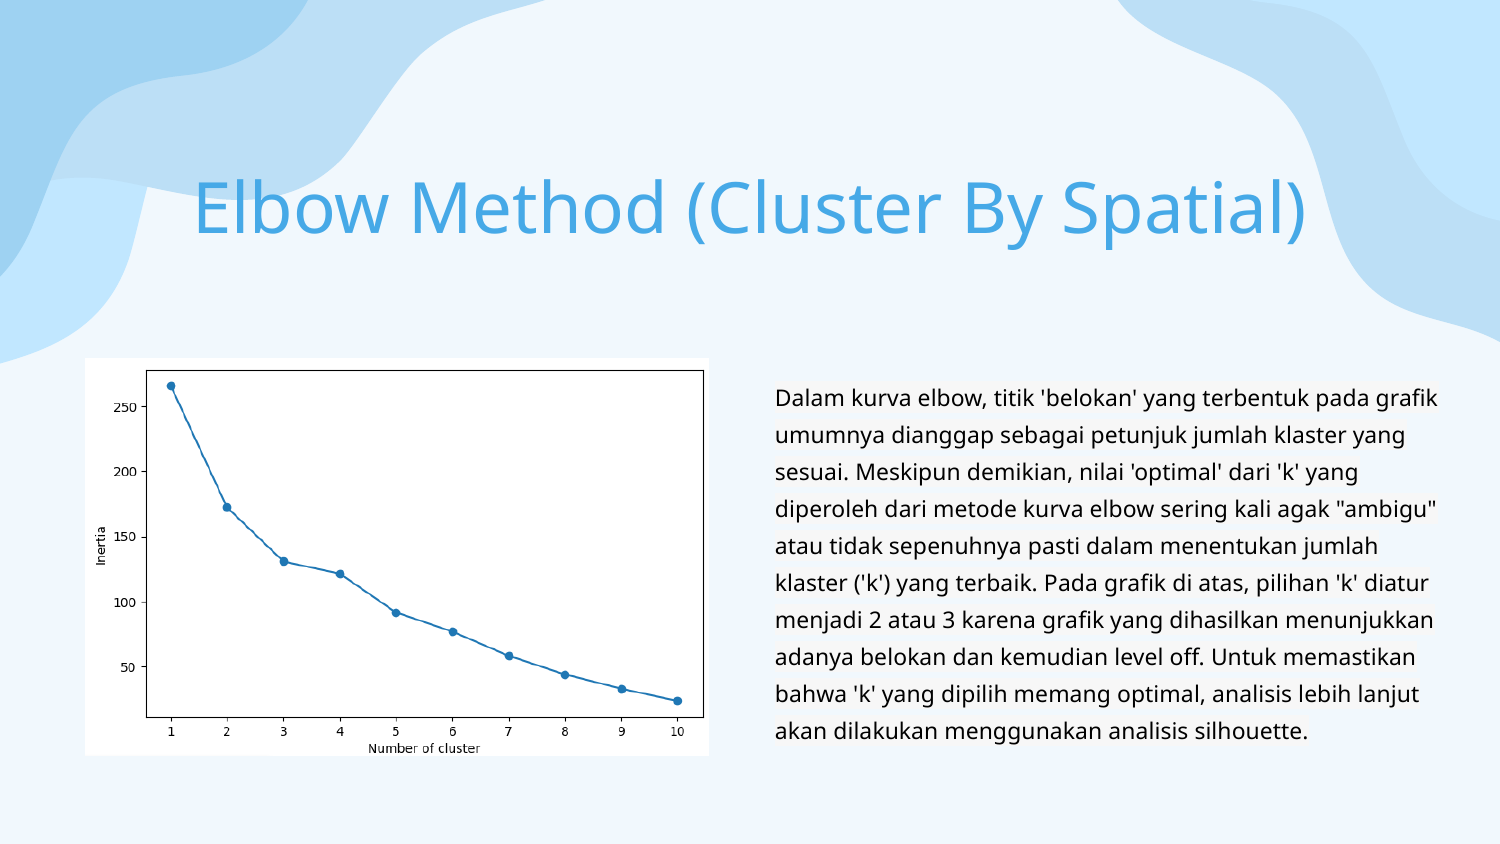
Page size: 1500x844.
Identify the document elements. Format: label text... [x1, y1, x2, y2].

title Elbow Method (Cluster By Spatial) [105, 158, 1395, 253]
picture [84, 358, 710, 757]
text_box Dalam kurva elbow, titik 'belokan' yang terbentuk pada grafik umumnya dianggap sebagai petunjuk jumlah klaster yang sesuai. Meskipun demikian, nilai 'optimal' dari 'k' yang diperoleh dari metode kurva elbow sering kali agak "ambigu" atau tidak sepenuhnya pasti dalam menentukan jumlah klaster ('k') yang terbaik. Pada grafik di atas, pilihan 'k' diatur menjadi 2 atau 3 karena grafik yang dihasilkan menunjukkan adanya belokan dan kemudian level off. Untuk memastikan bahwa 'k' yang dipilih memang optimal, analisis lebih lanjut akan dilakukan menggunakan analisis silhouette. [759, 358, 1456, 787]
